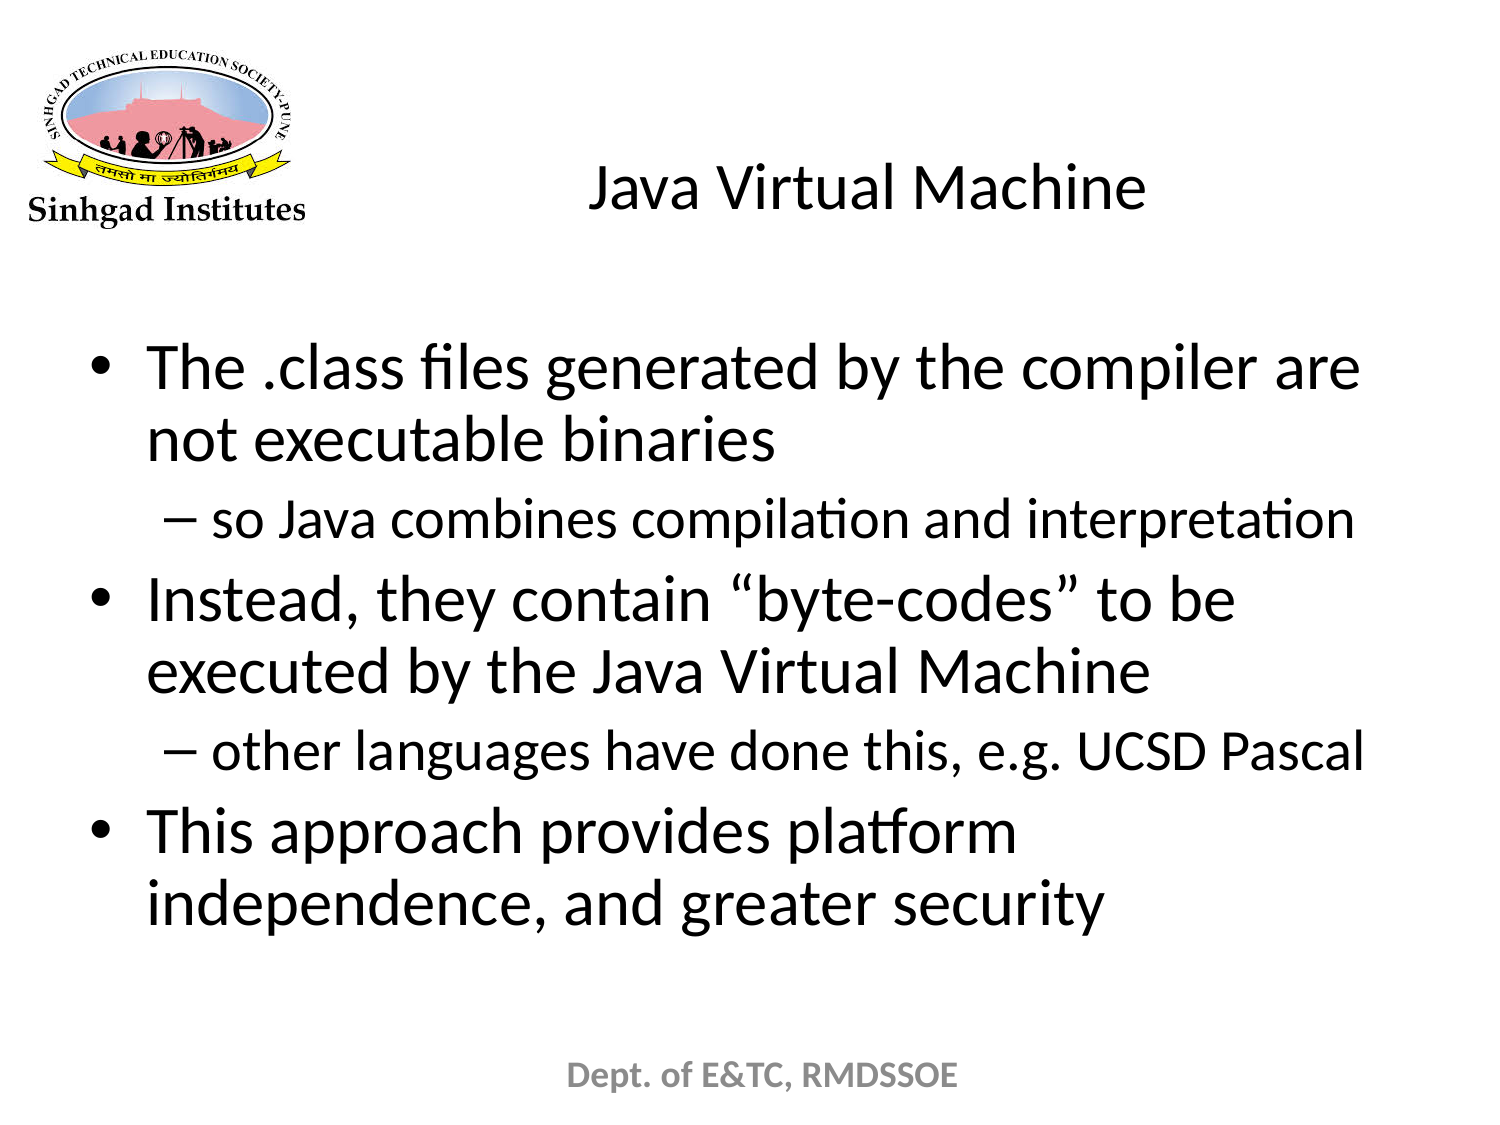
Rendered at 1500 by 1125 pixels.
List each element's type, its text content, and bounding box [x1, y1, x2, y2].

picture [29, 50, 305, 229]
footer Dept. of E&TC, RMDSSOE [62, 1042, 1463, 1103]
list The .class files generated by the compiler are not executable binaries so Java combines compilation and interpretation Instead, they contain “byte-codes” to be executed by the Java Virtual Machine other languages have done this, e.g. UCSD Pascal This approach provides platform independence, and greater security [75, 324, 1425, 1000]
title Java Virtual Machine [312, 42, 1424, 231]
